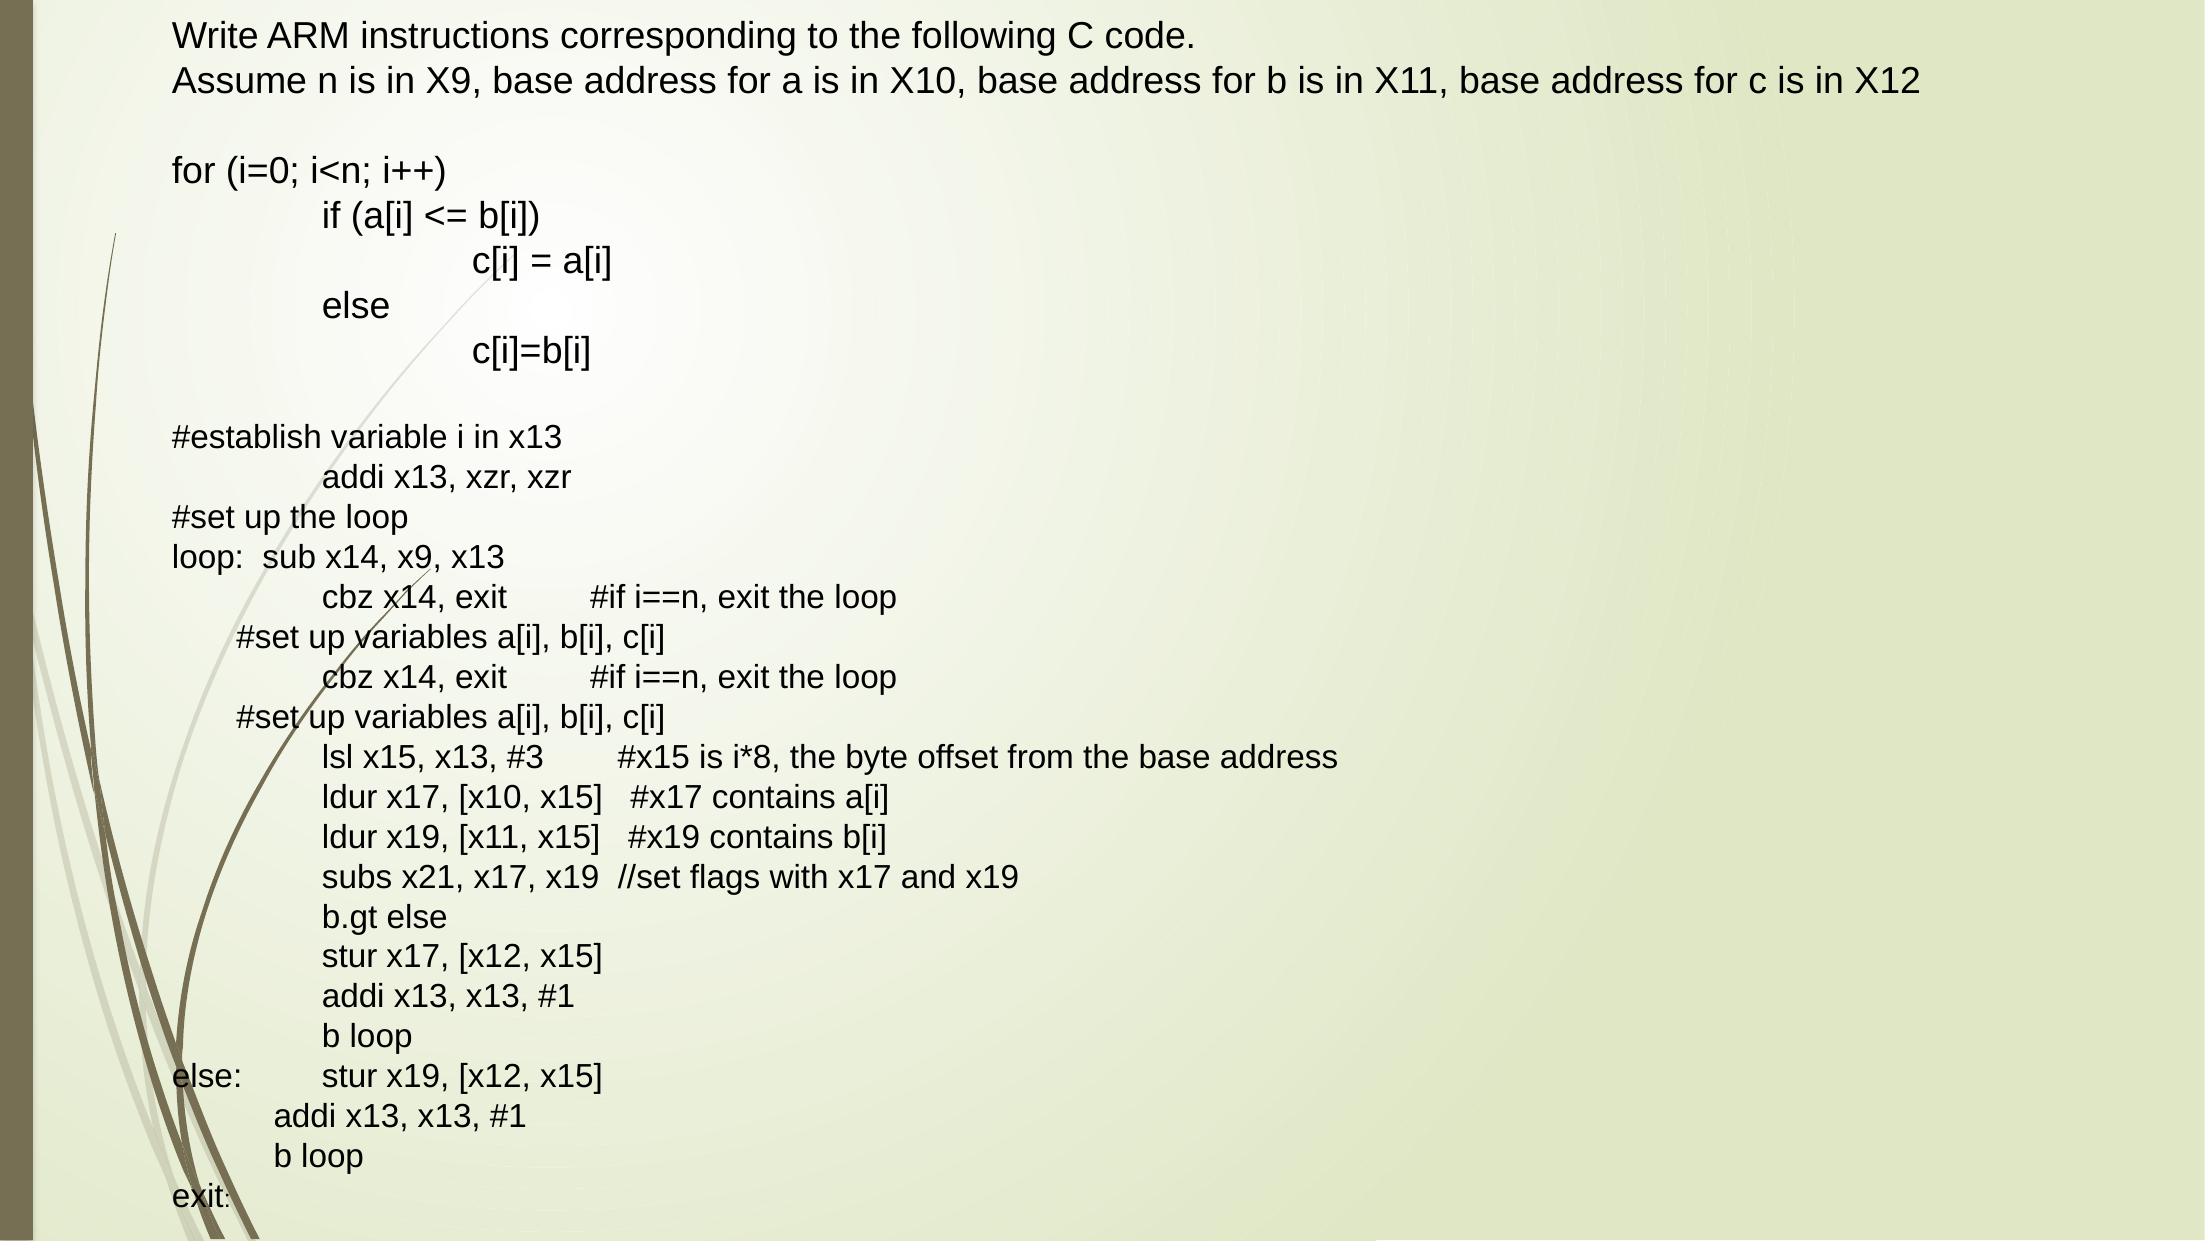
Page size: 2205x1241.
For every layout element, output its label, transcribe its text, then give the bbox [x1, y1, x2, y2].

text_box Write ARM instructions corresponding to the following C code. Assume n is in X9, base address for a is in X10, base address for b is in X11, base address for c is in X12 for (i=0; i<n; i++) if (a[i] <= b[i]) c[i] = a[i] else c[i]=b[i] #establish variable i in x13 addi x13, xzr, xzr #set up the loop loop: sub x14, x9, x13 cbz x14, exit #if i==n, exit the loop #set up variables a[i], b[i], c[i] cbz x14, exit #if i==n, exit the loop #set up variables a[i], b[i], c[i] lsl x15, x13, #3 #x15 is i*8, the byte offset from the base address ldur x17, [x10, x15] #x17 contains a[i] ldur x19, [x11, x15] #x19 contains b[i] subs x21, x17, x19 //set flags with x17 and x19 b.gt else stur x17, [x12, x15] addi x13, x13, #1 b loop else: stur x19, [x12, x15] addi x13, x13, #1 b loop exit: [157, 3, 2205, 1222]
